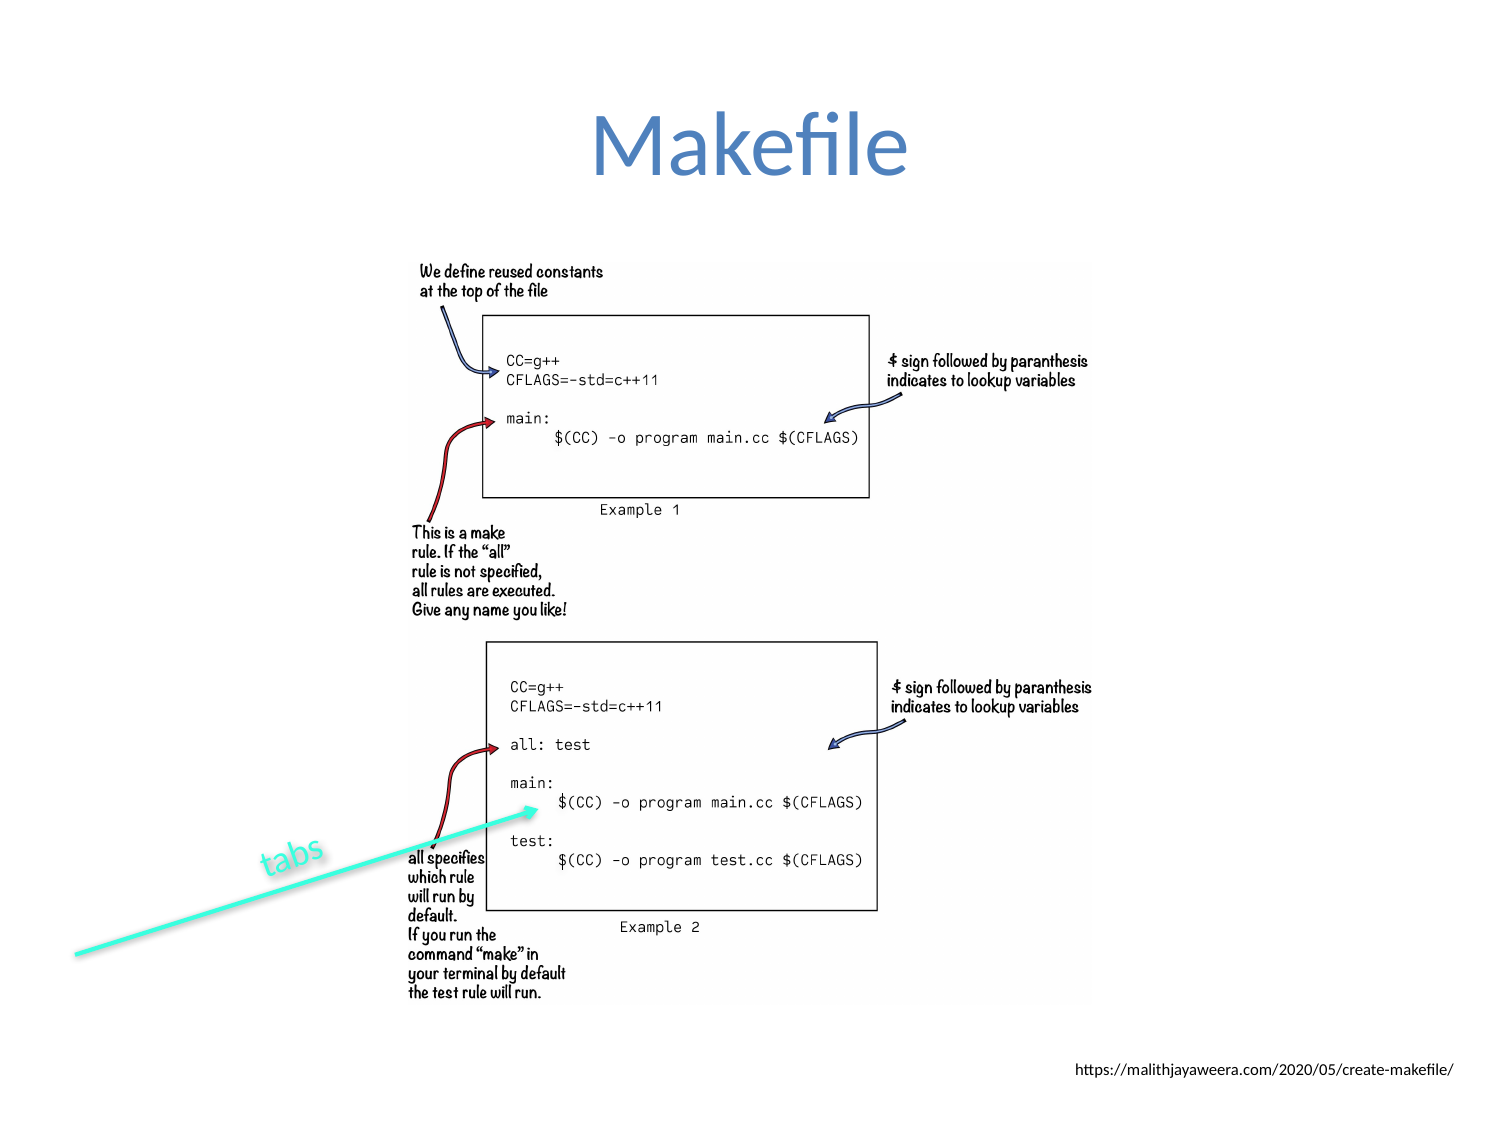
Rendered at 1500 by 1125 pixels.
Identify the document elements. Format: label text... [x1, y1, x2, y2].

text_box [74, 808, 539, 956]
text_box https://malithjayaweera.com/2020/05/create-makefile/ [1060, 1051, 1470, 1087]
title Makefile [75, 45, 1425, 233]
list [74, 262, 1426, 1006]
